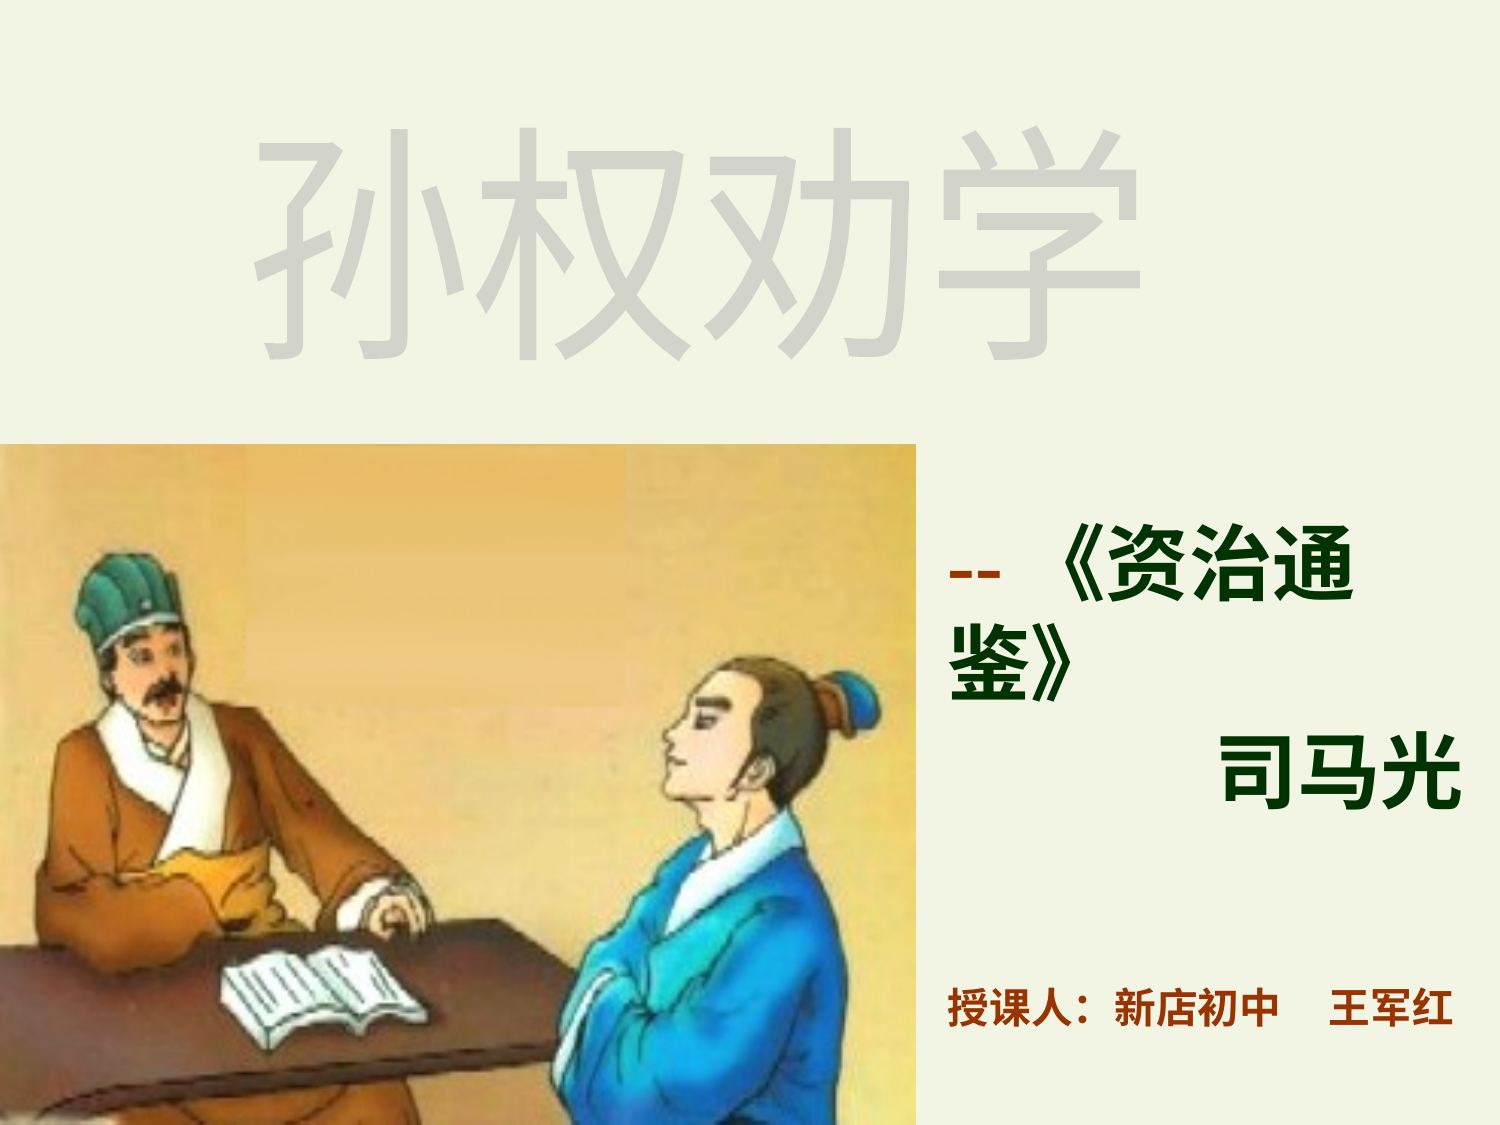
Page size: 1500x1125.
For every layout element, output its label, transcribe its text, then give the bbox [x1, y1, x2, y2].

picture [0, 0, 1500, 1125]
text_box --《资治通鉴》 司马光 授课人：新店初中 王军红 [932, 503, 1500, 1039]
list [0, 444, 916, 1125]
